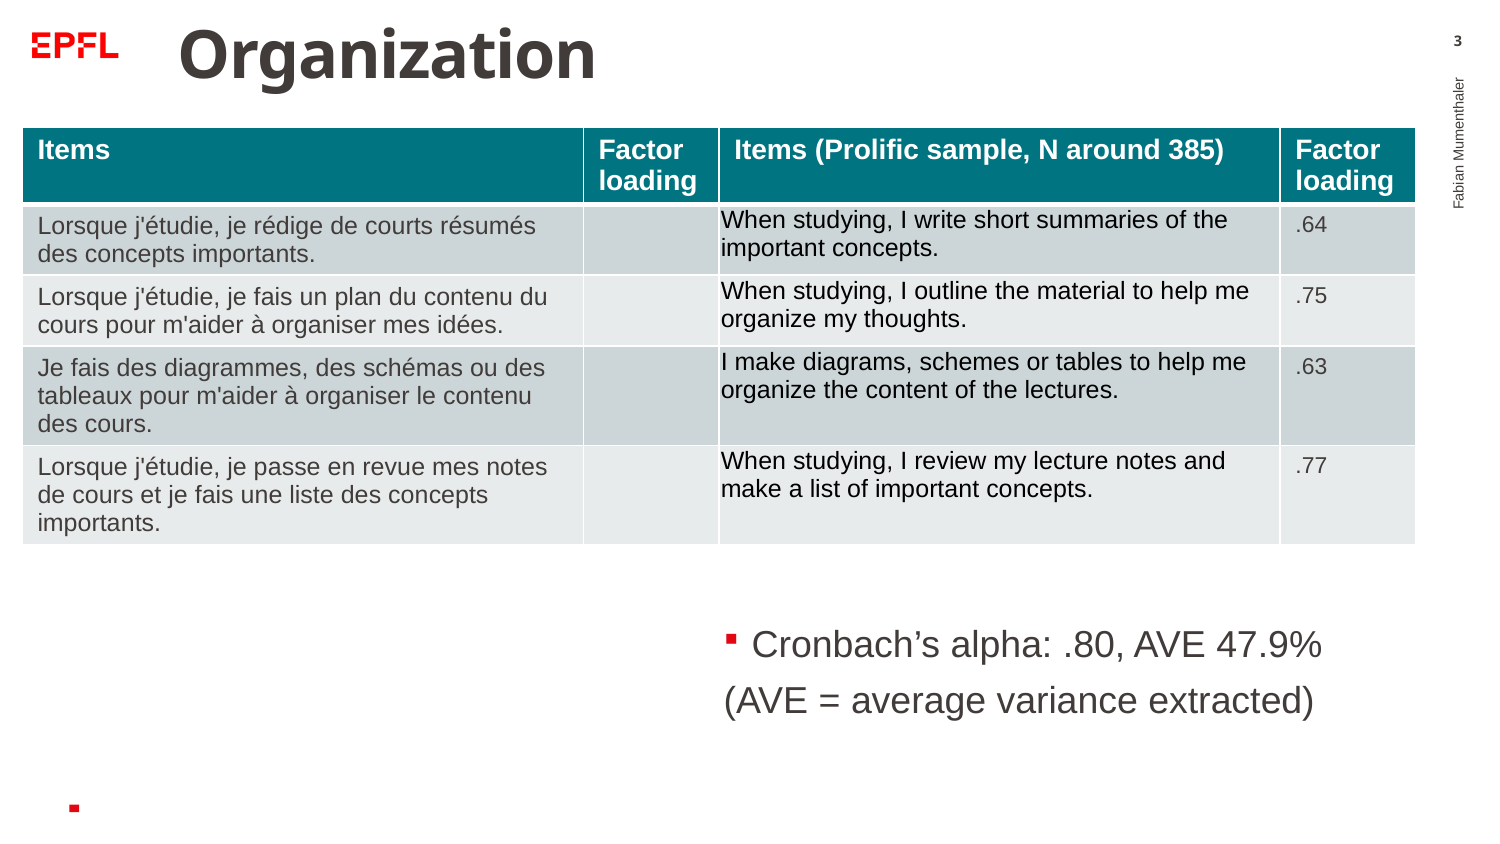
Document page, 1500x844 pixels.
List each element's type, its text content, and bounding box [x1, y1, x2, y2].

table_header Items [23, 128, 583, 202]
table_cell Lorsque j'étudie, je fais un plan du contenu du cours pour m'aider à organiser mes idées. [23, 276, 583, 345]
table_cell [584, 446, 718, 544]
table_cell .63 [1281, 347, 1415, 445]
title Organization [148, 21, 750, 126]
table_cell [584, 207, 718, 274]
table_cell Lorsque j'étudie, je rédige de courts résumés des concepts importants. [23, 207, 583, 274]
picture [21, 21, 129, 69]
table_cell When studying, I write short summaries of the important concepts. [720, 207, 1279, 274]
footer Fabian Mumenthaler [1415, 59, 1500, 641]
table_cell I make diagrams, schemes or tables to help me organize the content of the lectures. [720, 347, 1279, 445]
table_header Factor loading [1281, 128, 1415, 202]
table_cell [584, 276, 718, 345]
table_cell [584, 347, 718, 445]
table_cell .77 [1281, 446, 1415, 544]
table_cell Lorsque j'étudie, je passe en revue mes notes de cours et je fais une liste des concepts importants. [23, 446, 583, 544]
table_header Factor loading [584, 128, 718, 202]
table_cell Je fais des diagrammes, des schémas ou des tableaux pour m'aider à organiser le contenu des cours. [23, 347, 583, 445]
list Cronbach’s alpha: .80, AVE 47.9% (AVE = average variance extracted) [694, 617, 1416, 812]
table_cell When studying, I review my lecture notes and make a list of important concepts. [720, 446, 1279, 544]
slide_number 3 [1415, 32, 1500, 59]
table_cell .75 [1281, 276, 1415, 345]
table_header Items (Prolific sample, N around 385) [720, 128, 1279, 202]
table_cell .64 [1281, 207, 1415, 274]
table_cell When studying, I outline the material to help me organize my thoughts. [720, 276, 1279, 345]
